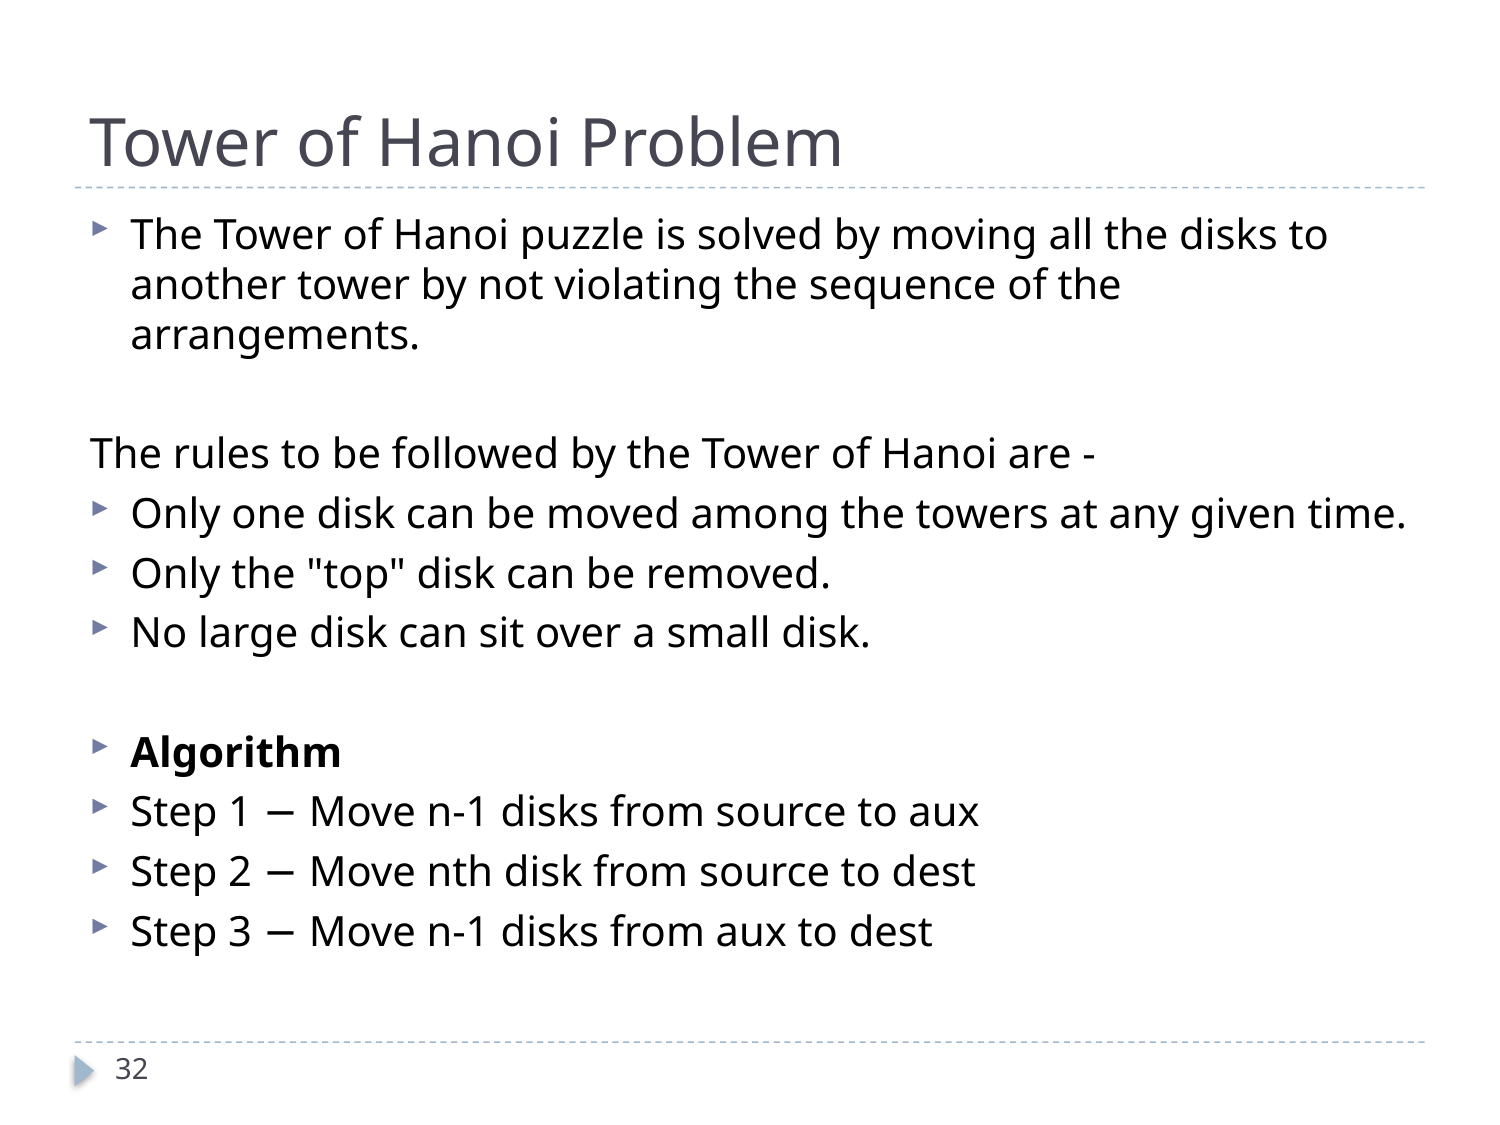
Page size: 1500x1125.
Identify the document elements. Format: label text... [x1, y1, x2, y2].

slide_number 32 [100, 1042, 426, 1103]
title Tower of Hanoi Problem [75, 24, 1425, 188]
list The Tower of Hanoi puzzle is solved by moving all the disks to another tower by not violating the sequence of the arrangements. The rules to be followed by the Tower of Hanoi are - Only one disk can be moved among the towers at any given time. Only the "top" disk can be removed. No large disk can sit over a small disk. Algorithm Step 1 − Move n-1 disks from source to aux Step 2 − Move nth disk from source to dest Step 3 − Move n-1 disks from aux to dest [75, 200, 1425, 1010]
